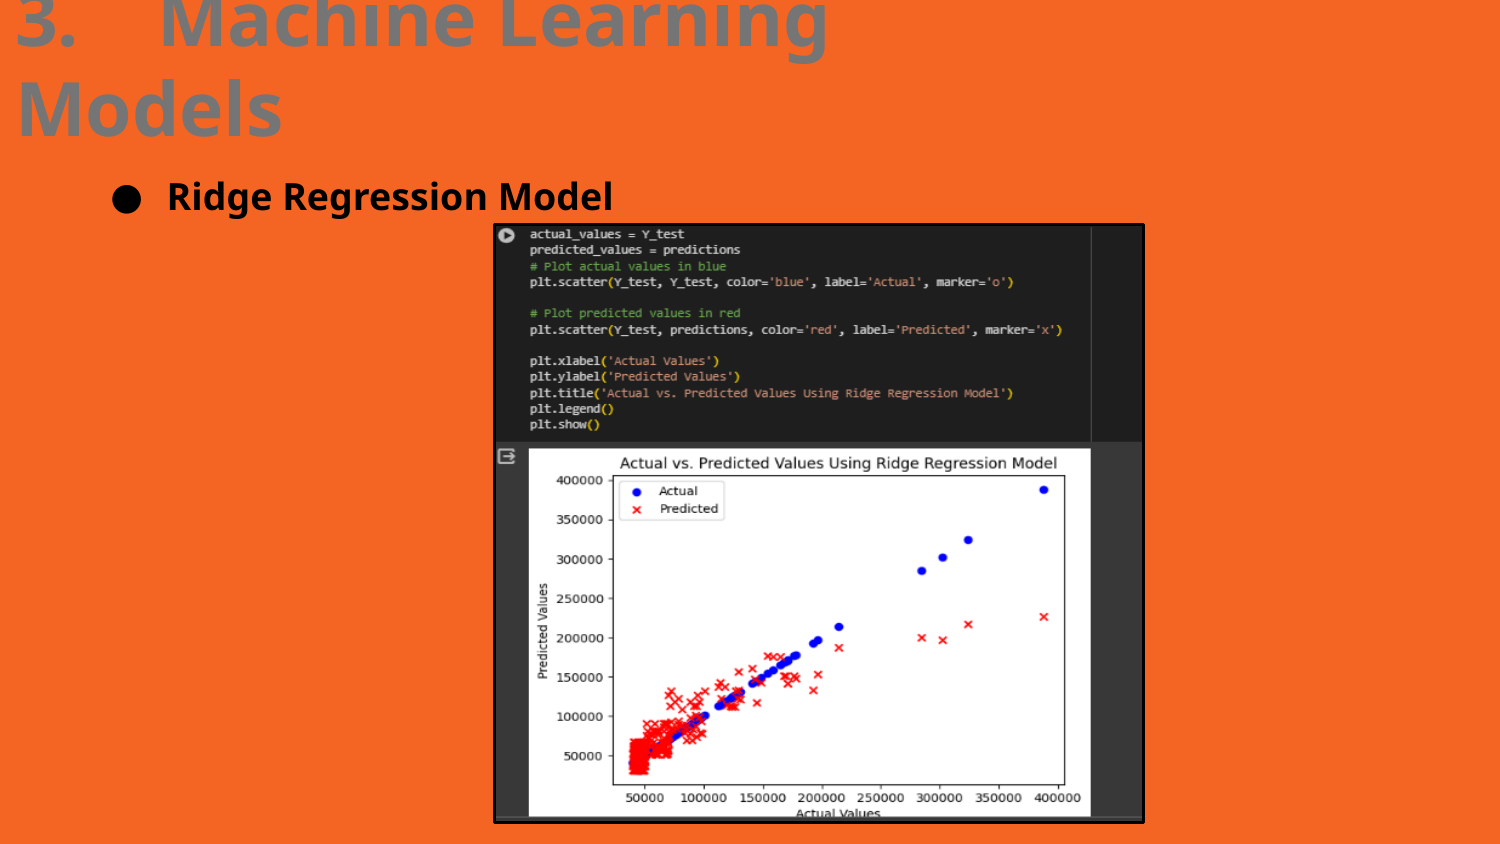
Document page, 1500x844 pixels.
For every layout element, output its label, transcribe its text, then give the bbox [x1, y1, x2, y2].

title 3. Machine Learning Models [0, 0, 1110, 257]
picture [495, 225, 1143, 822]
text_box Ridge Regression Model [76, 157, 1004, 265]
